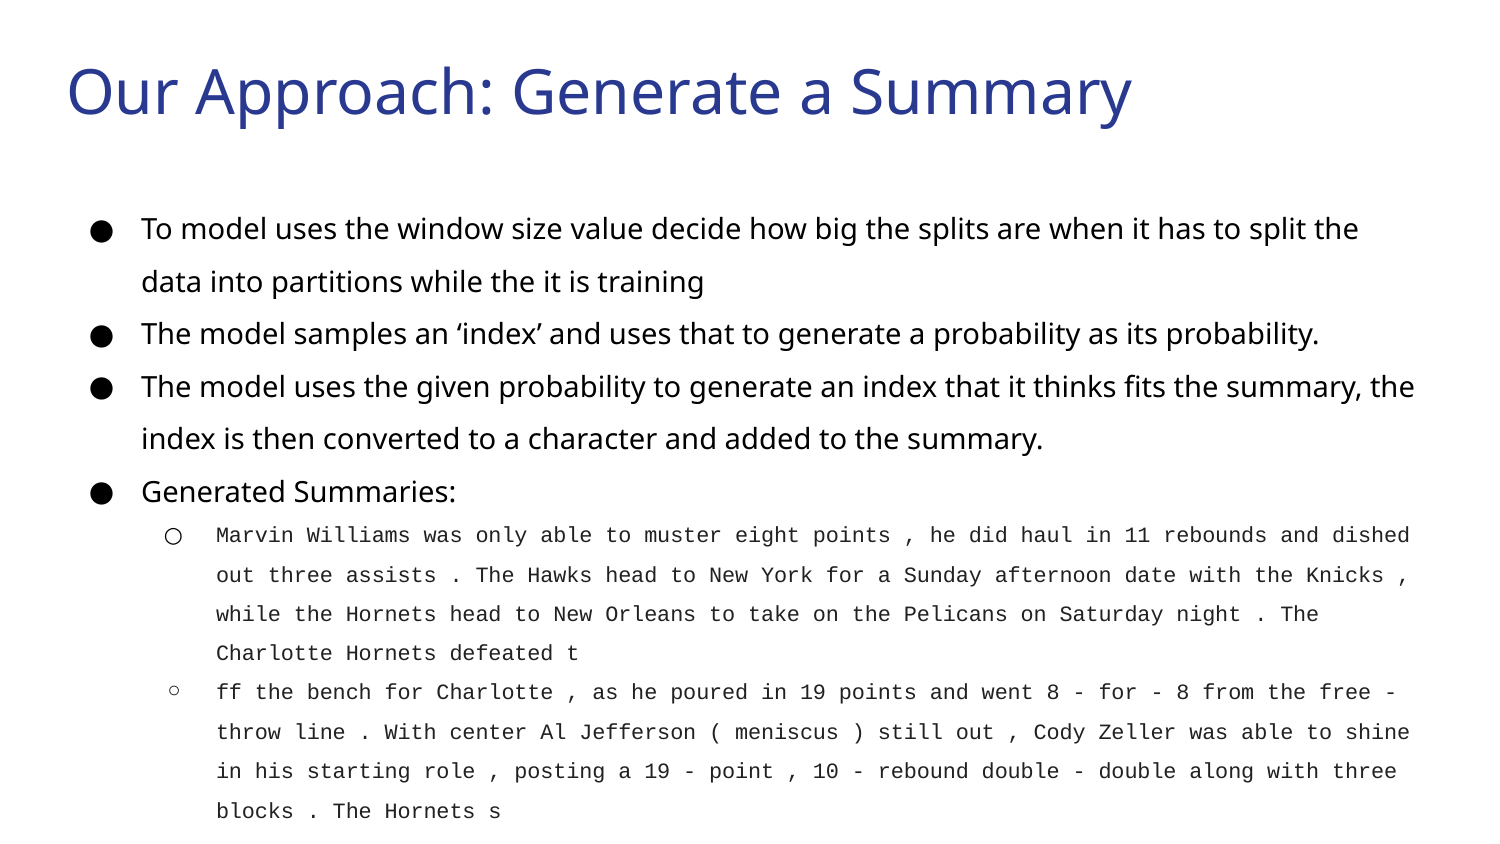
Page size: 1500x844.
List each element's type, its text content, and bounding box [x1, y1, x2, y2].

list To model uses the window size value decide how big the splits are when it has to split the data into partitions while the it is training The model samples an ‘index’ and uses that to generate a probability as its probability. The model uses the given probability to generate an index that it thinks fits the summary, the index is then converted to a character and added to the summary. Generated Summaries: Marvin Williams was only able to muster eight points , he did haul in 11 rebounds and dished out three assists . The Hawks head to New York for a Sunday afternoon date with the Knicks , while the Hornets head to New Orleans to take on the Pelicans on Saturday night . The Charlotte Hornets defeated t ff the bench for Charlotte , as he poured in 19 points and went 8 - for - 8 from the free - throw line . With center Al Jefferson ( meniscus ) still out , Cody Zeller was able to shine in his starting role , posting a 19 - point , 10 - rebound double - double along with three blocks . The Hornets s [51, 178, 1443, 654]
title Our Approach: Generate a Summary [51, 36, 1449, 137]
